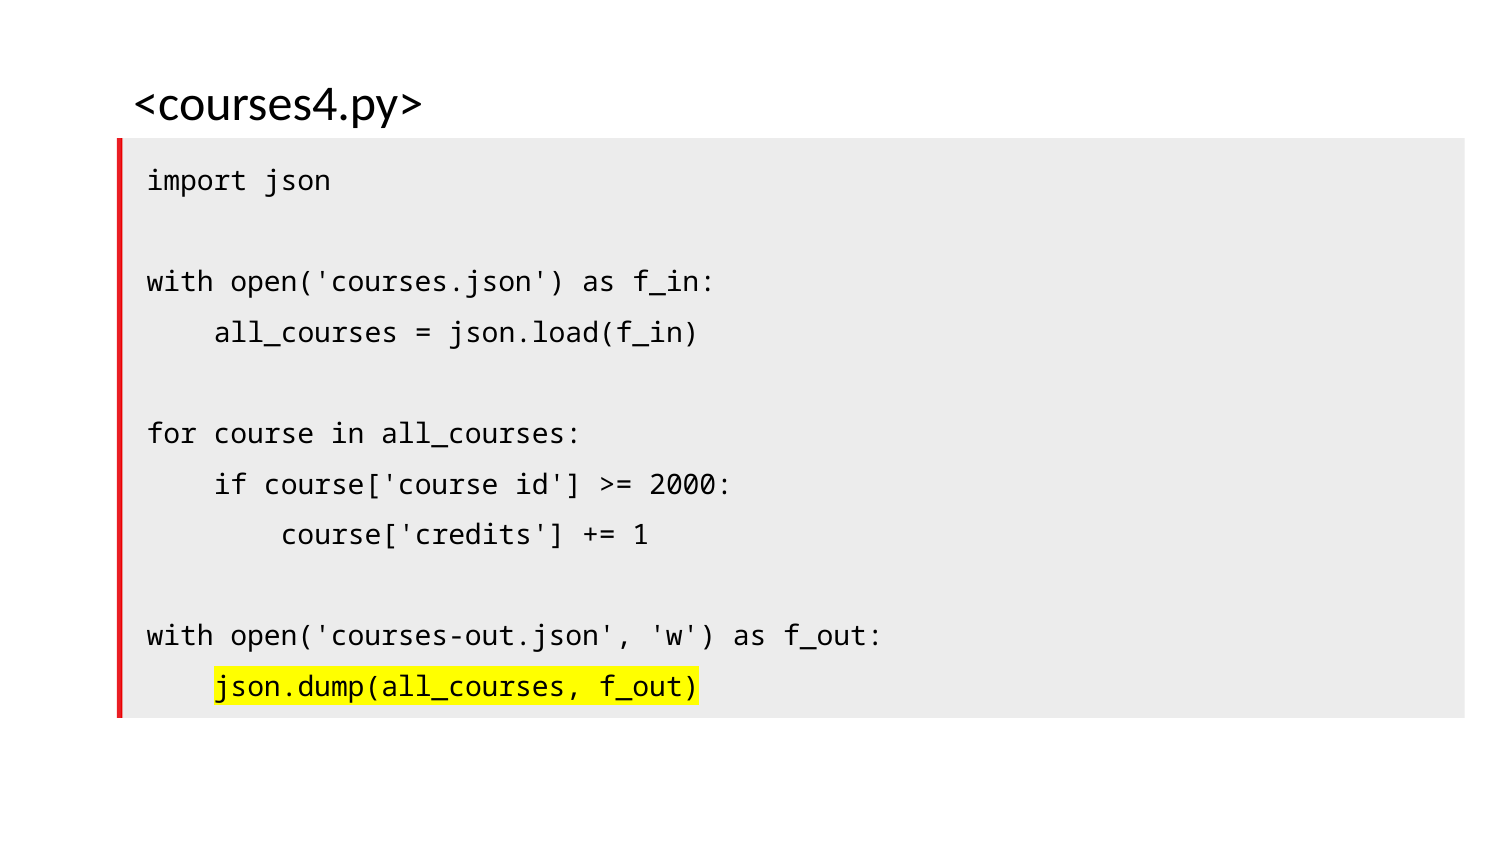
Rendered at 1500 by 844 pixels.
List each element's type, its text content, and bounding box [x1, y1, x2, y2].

text_box <courses4.py> [118, 62, 439, 138]
list import json with open('courses.json') as f_in: all_courses = json.load(f_in) for course in all_courses: if course['course id'] >= 2000: course['credits'] += 1 with open('courses-out.json', 'w') as f_out: json.dump(all_courses, f_out) [116, 138, 1465, 718]
